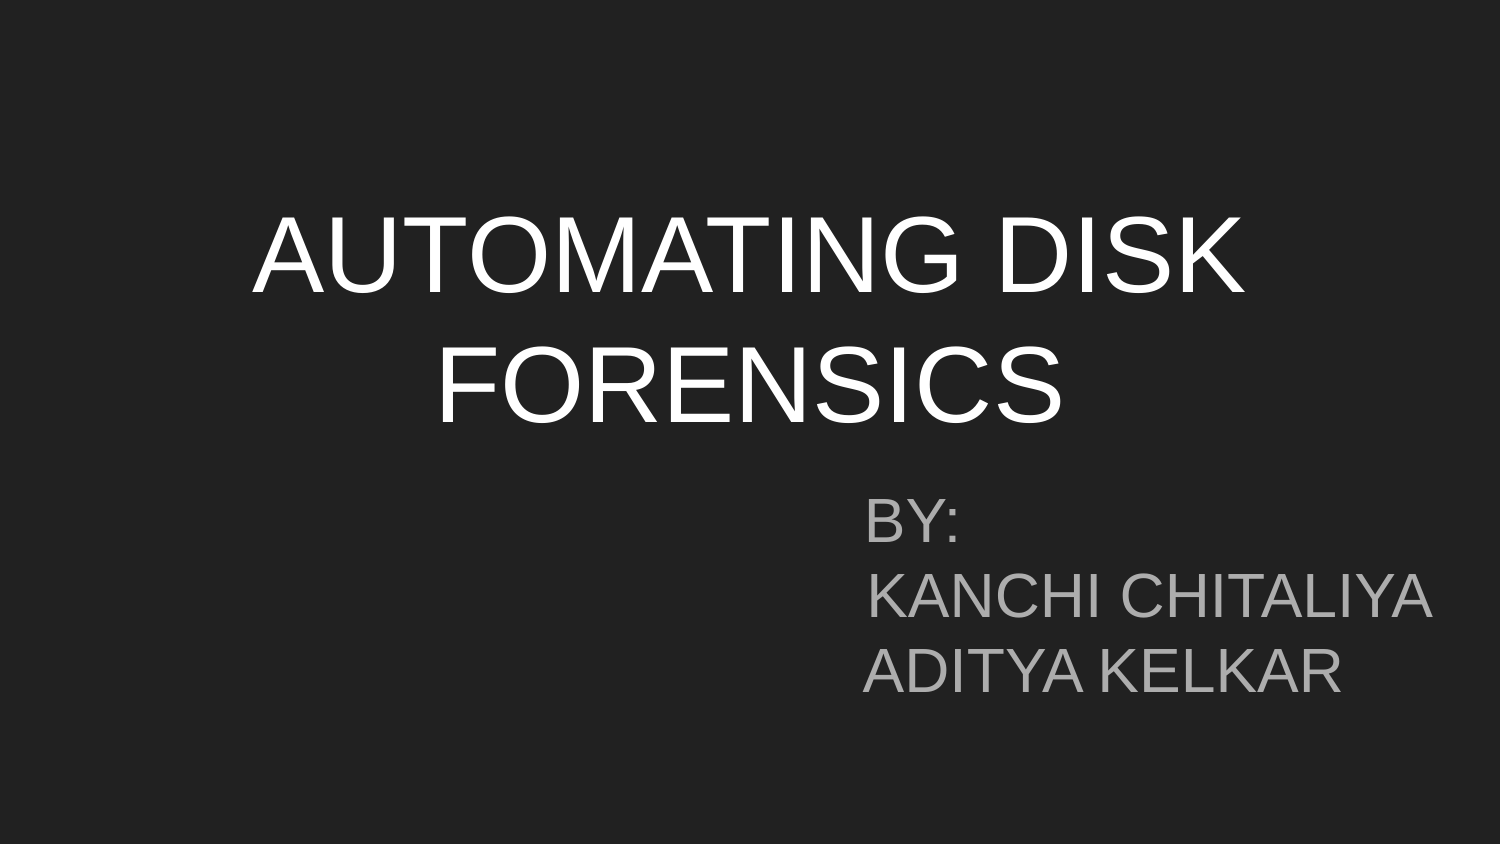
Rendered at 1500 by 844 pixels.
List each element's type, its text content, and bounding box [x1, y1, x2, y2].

subtitle BY: KANCHI CHITALIYA ADITYA KELKAR [51, 464, 1449, 595]
title AUTOMATING DISK FORENSICS [51, 122, 1449, 459]
